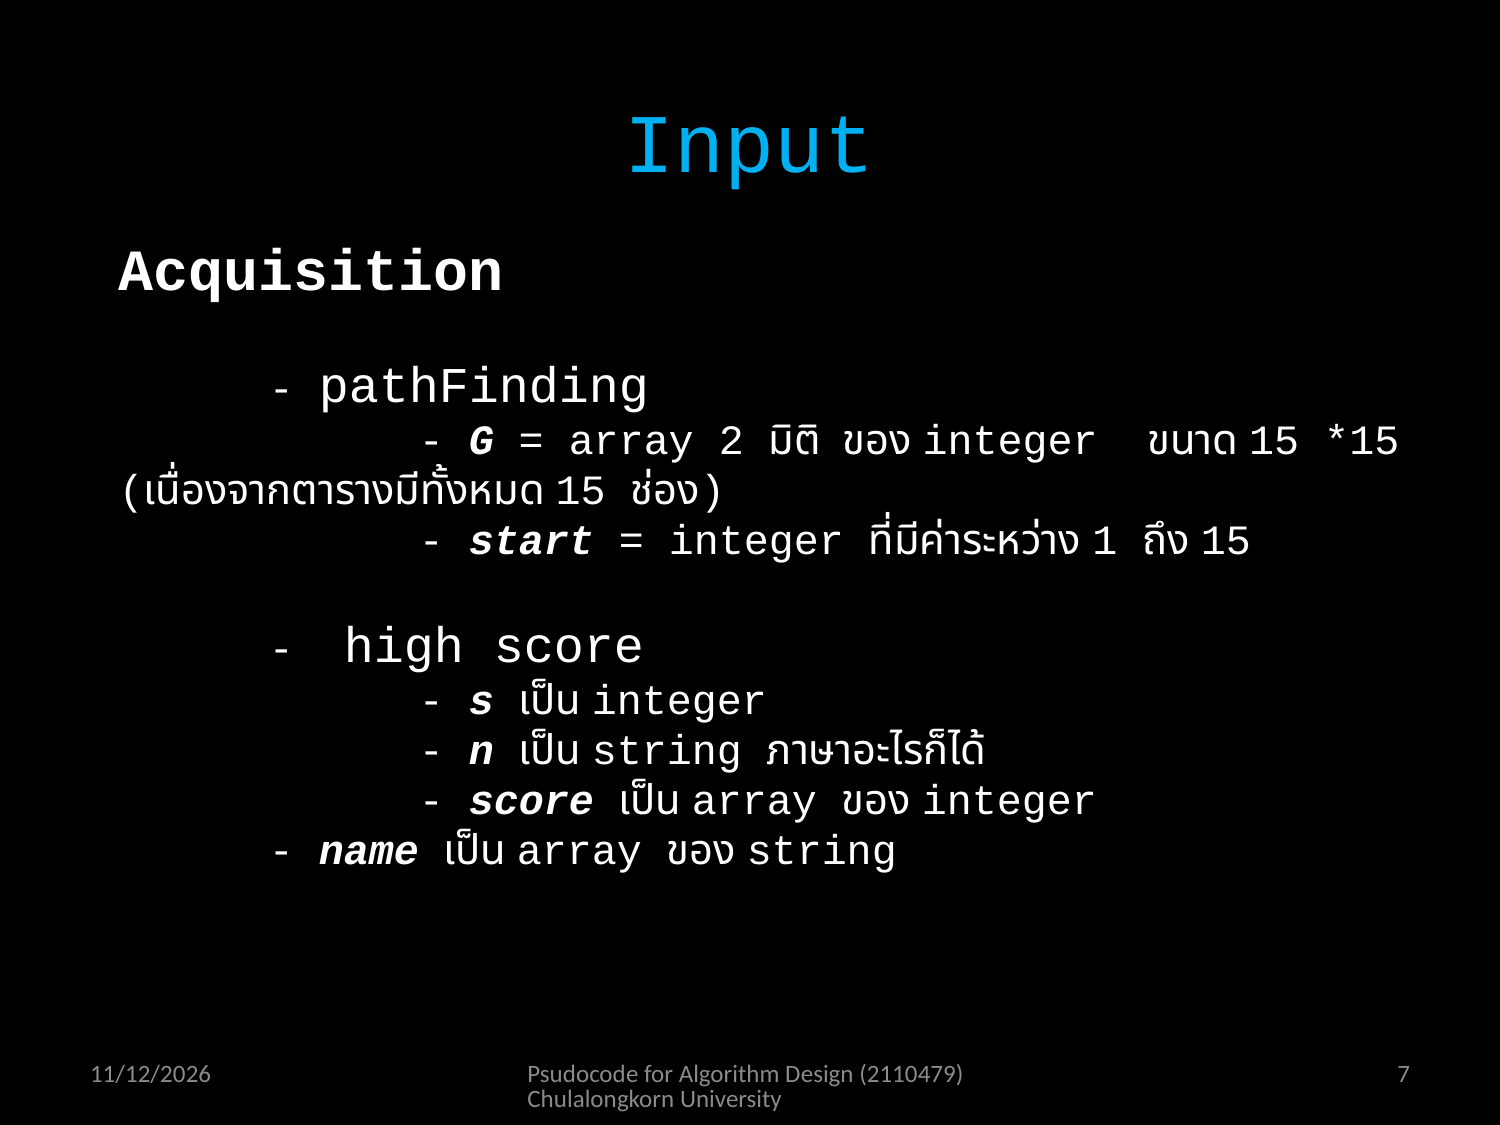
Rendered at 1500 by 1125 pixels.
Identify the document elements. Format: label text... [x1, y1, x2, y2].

text_box Acquisition - pathFinding - G = array 2 มิติ ของ integer ขนาด 15 *15 (เนื่องจากตารางมีทั้งหมด 15 ช่อง) - start = integer ที่มีค่าระหว่าง 1 ถึง 15 - high score - s เป็น integer - n เป็น string ภาษาอะไรก็ได้ - score เป็น array ของ integer - name เป็น array ของ string [103, 224, 1463, 880]
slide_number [75, 1042, 425, 1103]
footer Psudocode for Algorithm Design (2110479) Chulalongkorn University [512, 1042, 988, 1103]
slide_number 6 [1074, 1042, 1425, 1103]
title Input [75, 45, 1425, 233]
